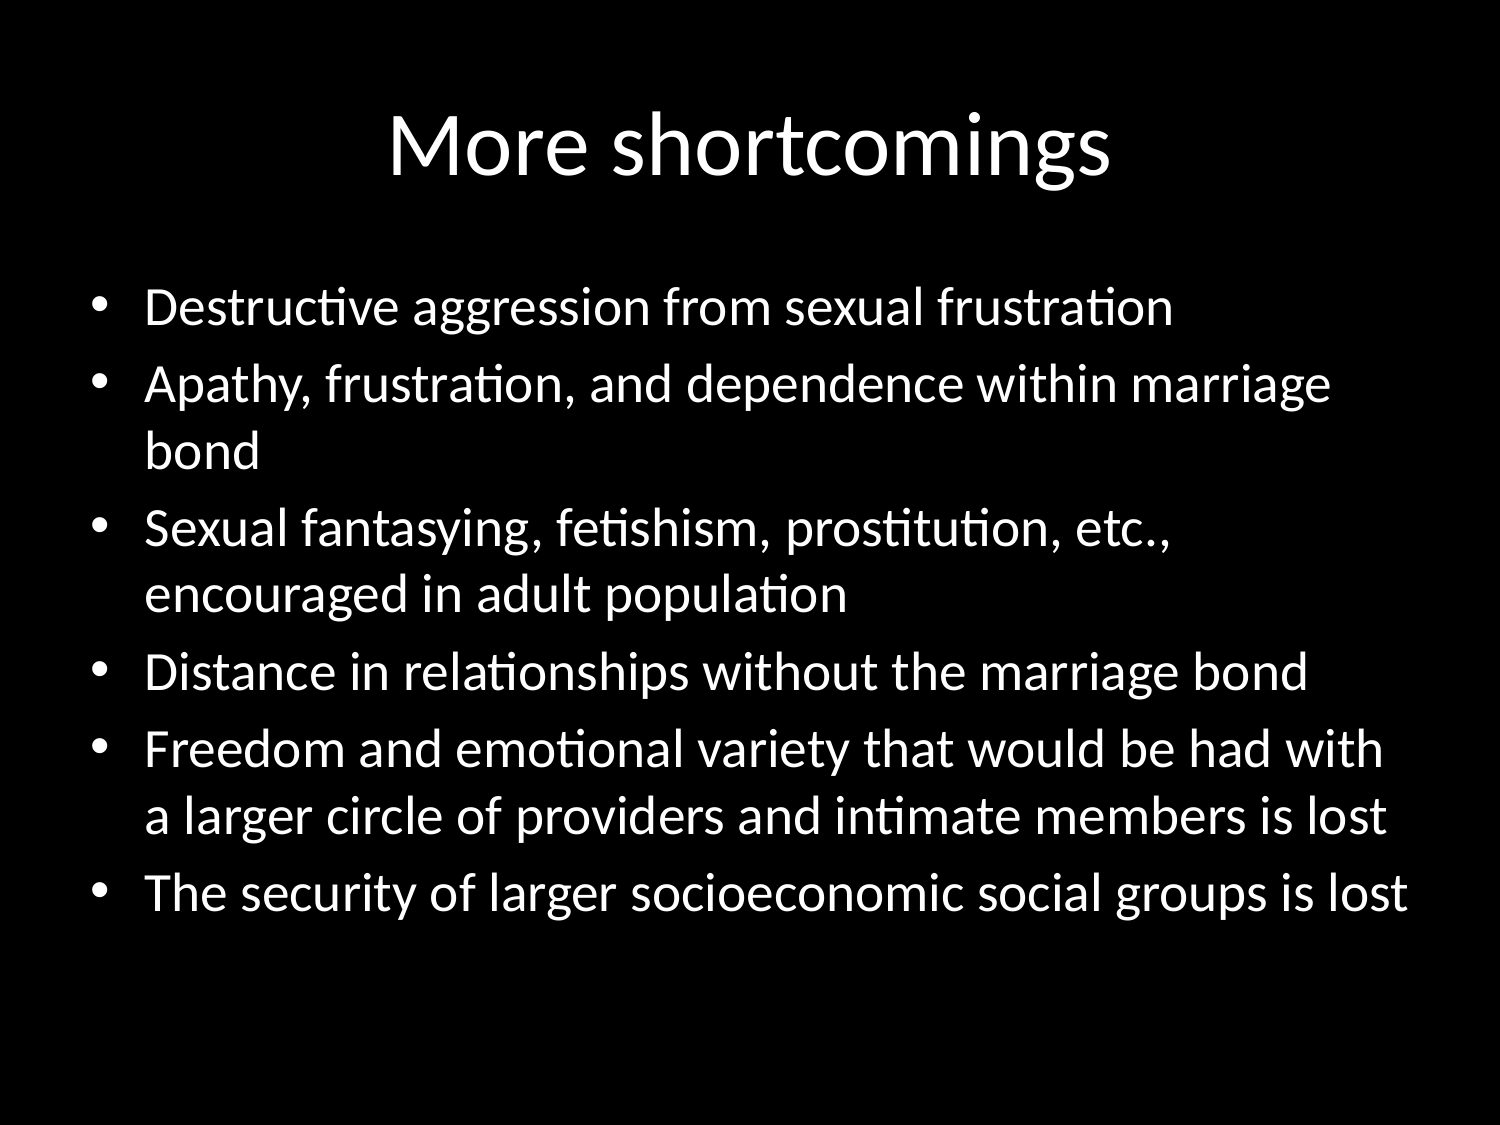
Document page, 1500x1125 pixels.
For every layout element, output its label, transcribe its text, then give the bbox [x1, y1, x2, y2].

title More shortcomings [75, 45, 1425, 233]
list Destructive aggression from sexual frustration Apathy, frustration, and dependence within marriage bond Sexual fantasying, fetishism, prostitution, etc., encouraged in adult population Distance in relationships without the marriage bond Freedom and emotional variety that would be had with a larger circle of providers and intimate members is lost The security of larger socioeconomic social groups is lost [75, 262, 1425, 1005]
